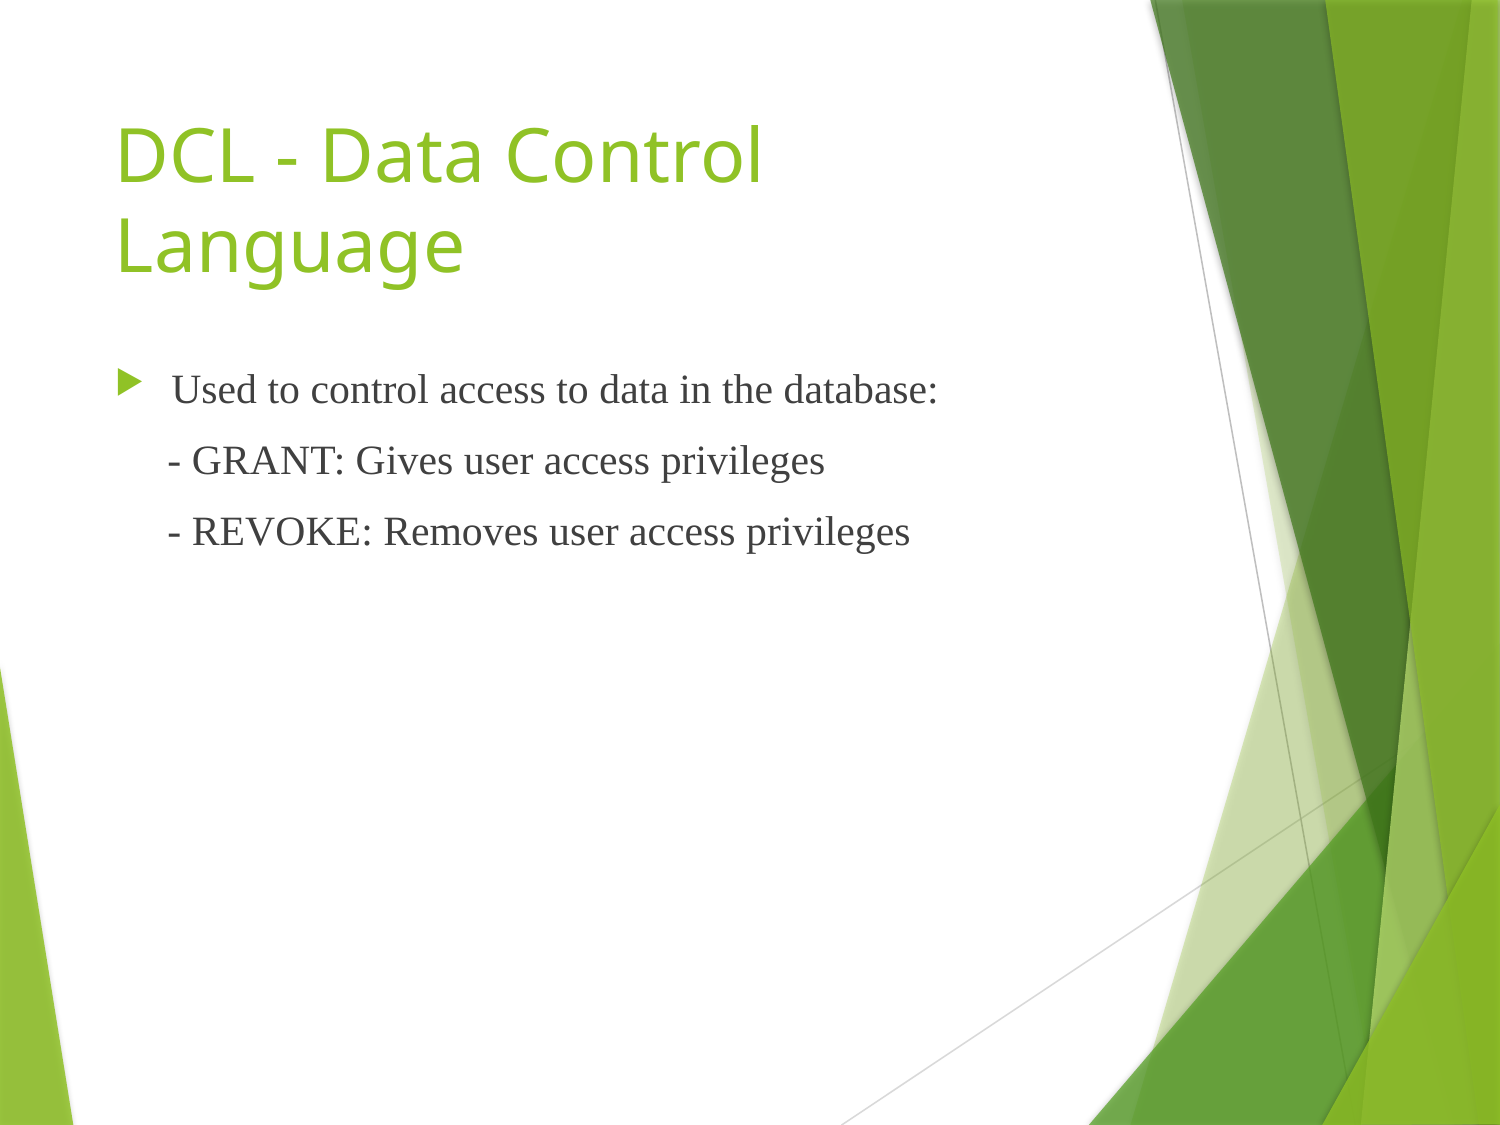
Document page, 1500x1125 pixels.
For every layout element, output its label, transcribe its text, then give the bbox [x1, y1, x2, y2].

title DCL - Data Control Language [99, 99, 1142, 317]
list Used to control access to data in the database: - GRANT: Gives user access privileges - REVOKE: Removes user access privileges [99, 354, 1142, 992]
